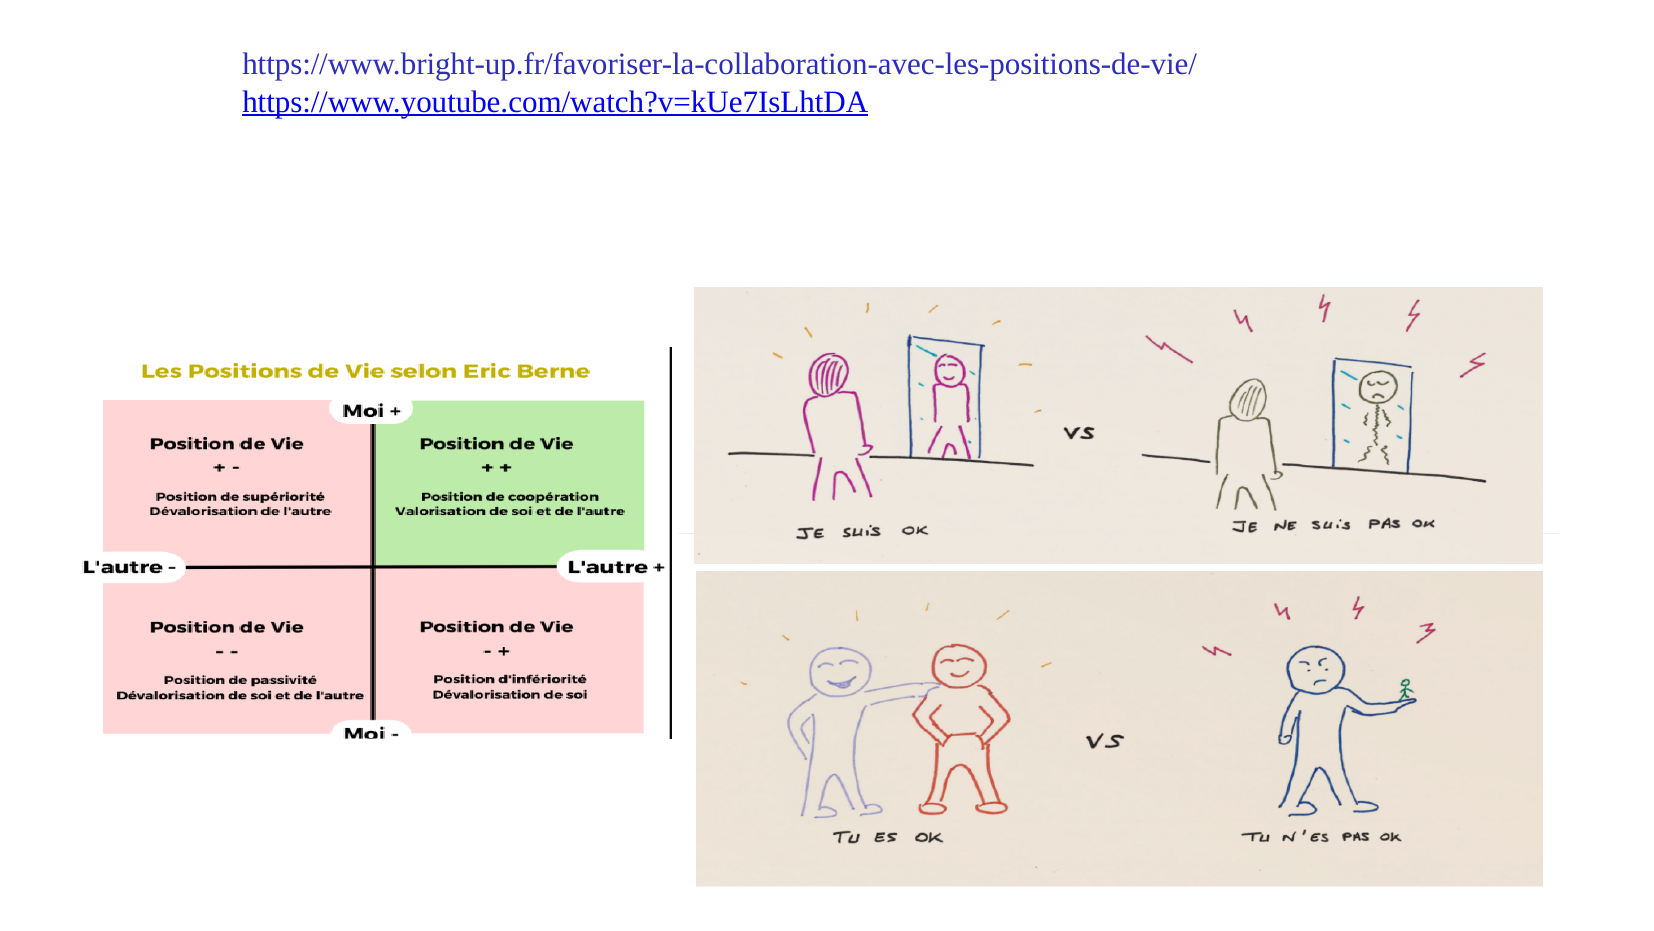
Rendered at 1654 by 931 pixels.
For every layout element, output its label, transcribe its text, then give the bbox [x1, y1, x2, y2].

picture [79, 347, 672, 739]
picture [679, 287, 1559, 897]
text_box https://www.bright-up.fr/favoriser-la-collaboration-avec-les-positions-de-vie/ https://www.youtube.com/watch?v=kUe7IsLhtDA [227, 35, 1654, 202]
